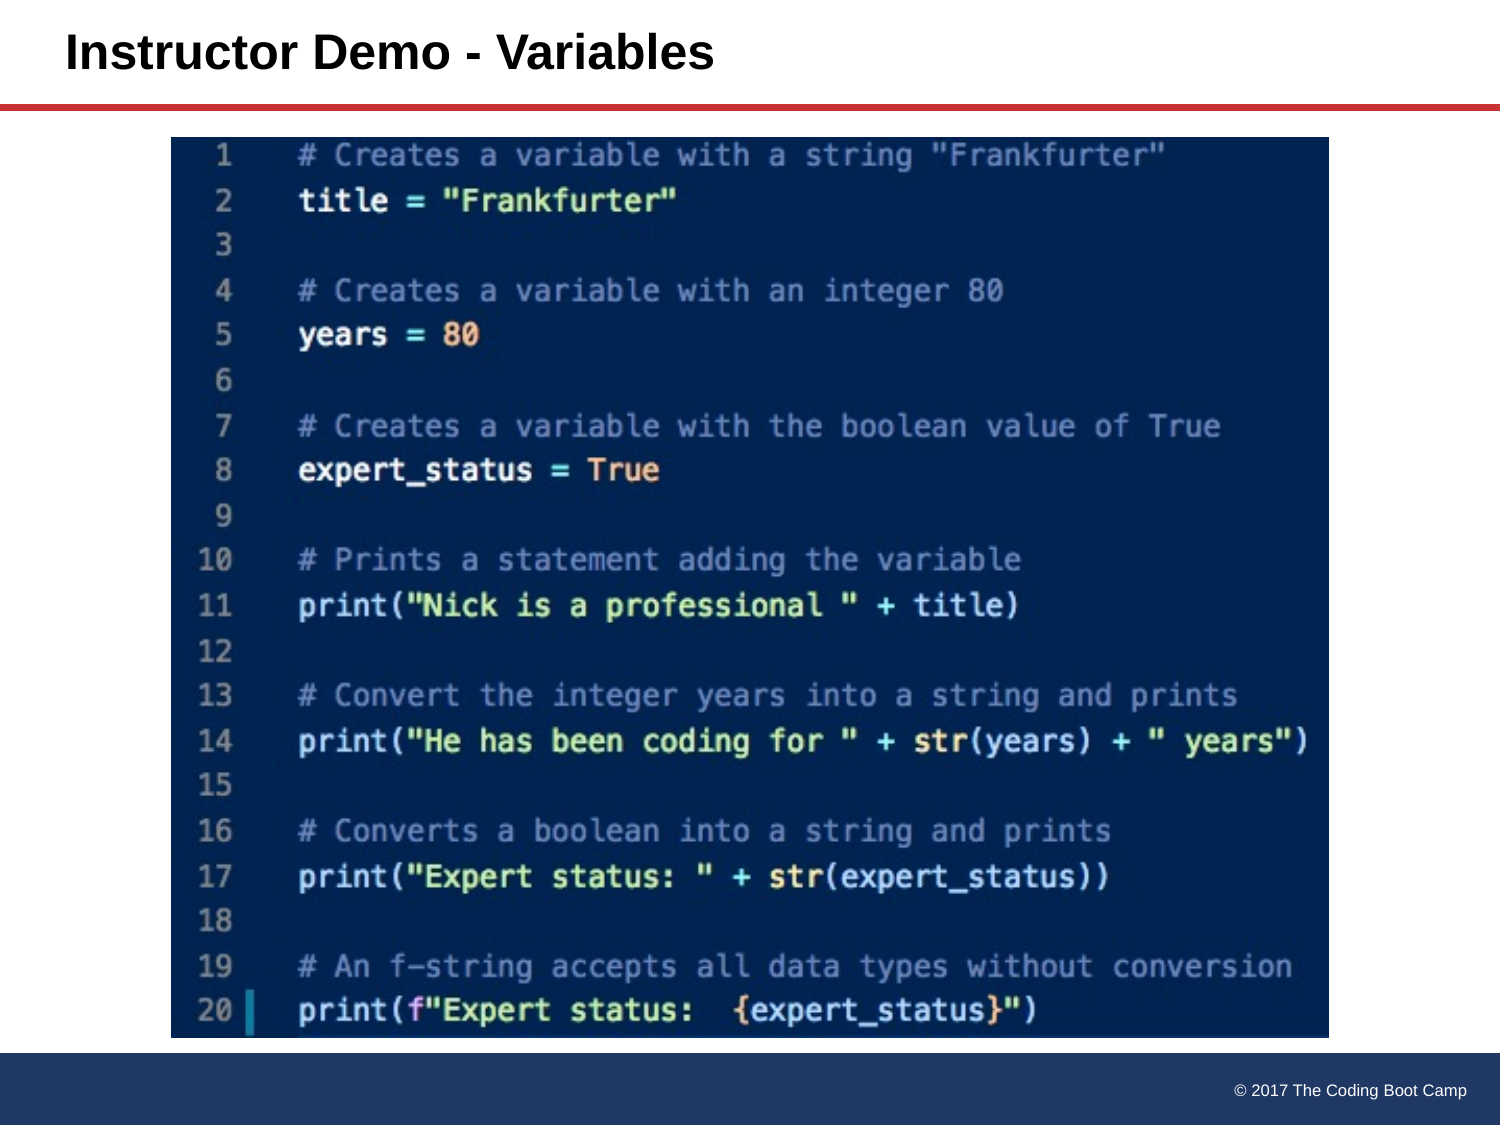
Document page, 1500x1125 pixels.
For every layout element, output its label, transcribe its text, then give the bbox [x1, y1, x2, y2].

picture [171, 137, 1329, 1038]
title Instructor Demo - Variables [50, 0, 948, 108]
